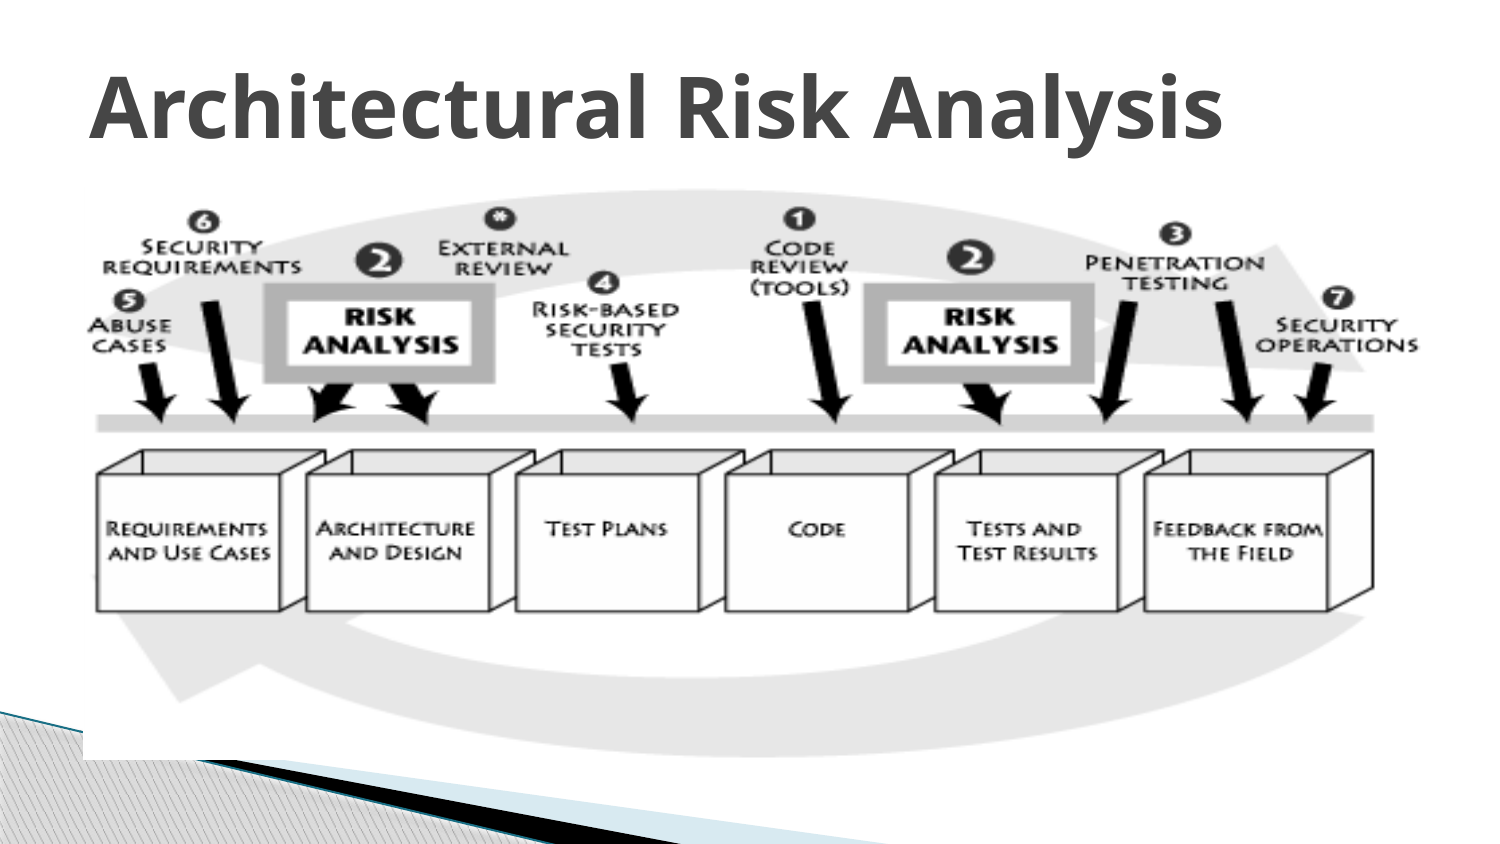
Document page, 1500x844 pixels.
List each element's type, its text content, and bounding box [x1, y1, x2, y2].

title Architectural Risk Analysis [75, 33, 1425, 175]
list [82, 187, 1426, 760]
